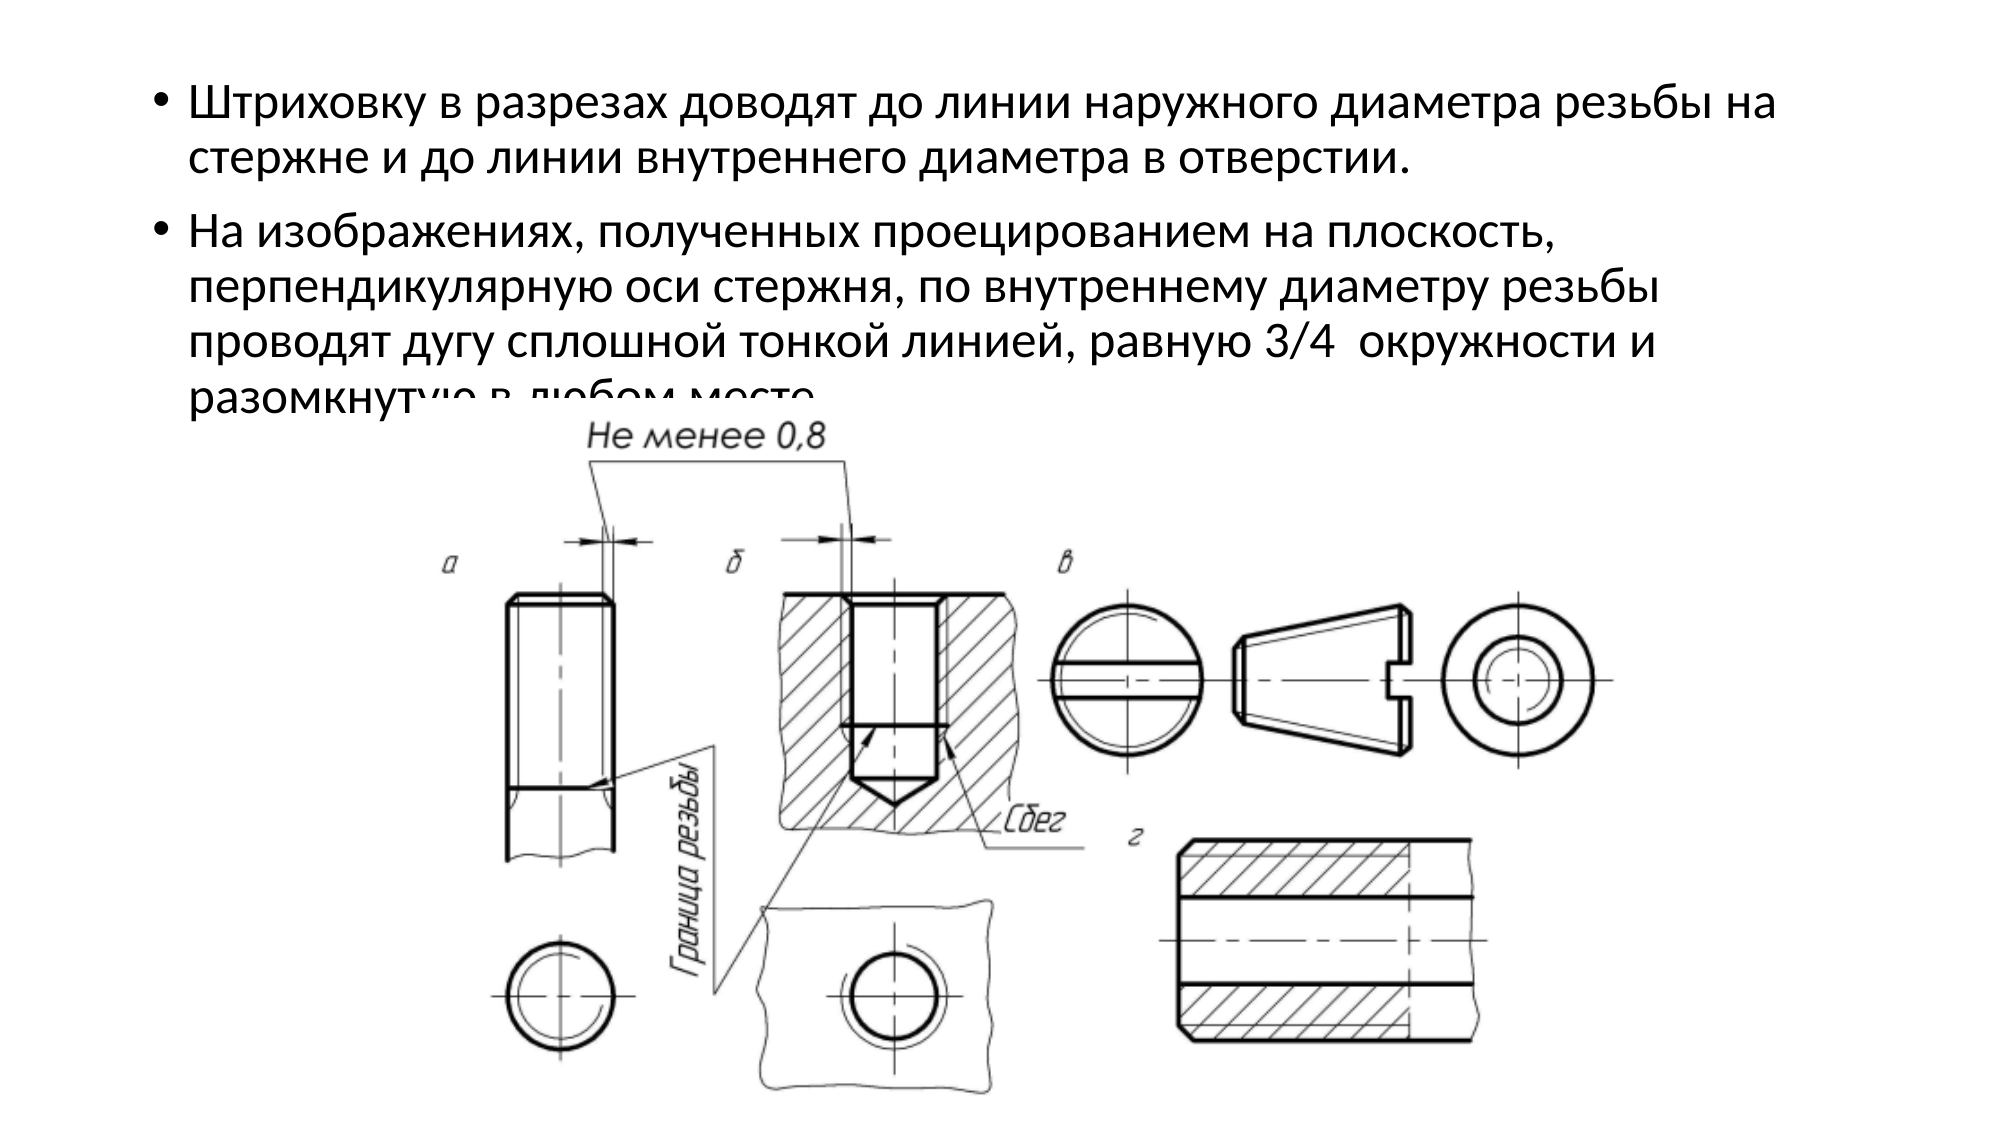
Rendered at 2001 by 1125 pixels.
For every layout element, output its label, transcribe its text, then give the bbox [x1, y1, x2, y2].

picture [421, 398, 1629, 1109]
list Штриховку в разрезах доводят до линии наружного диаметра резьбы на стержне и до линии внутреннего диаметра в отверстии. На изображениях, полученных проецированием на плоскость, перпендикулярную оси стержня, по внутреннему диаметру резьбы проводят дугу сплошной тонкой линией, равную 3/4 окружности и разомкнутую в любом месте. [137, 66, 1863, 440]
